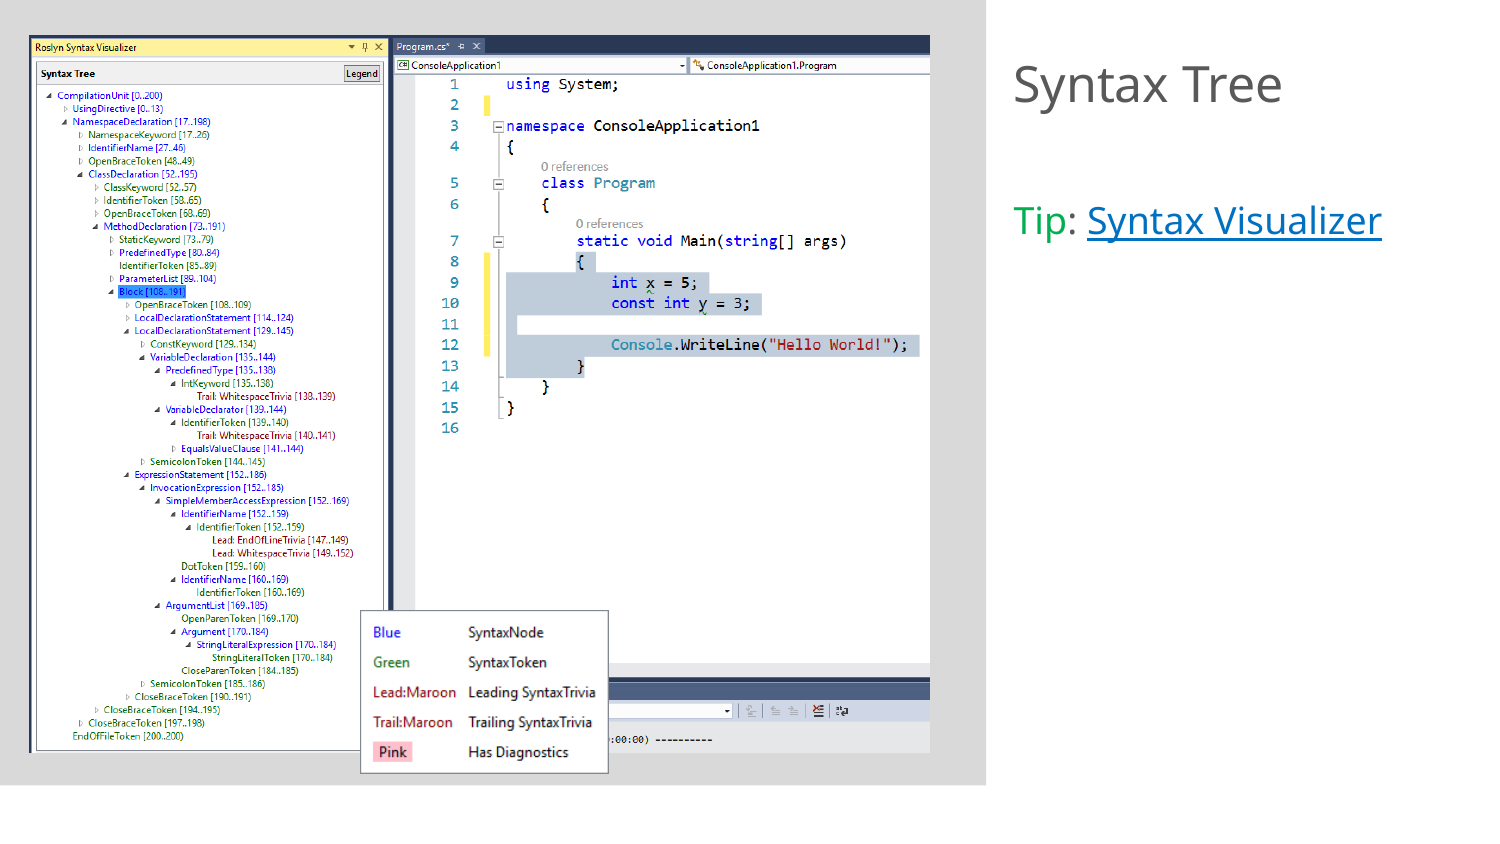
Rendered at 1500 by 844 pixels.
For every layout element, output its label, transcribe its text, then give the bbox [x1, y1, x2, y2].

title Syntax Tree [1013, 30, 1459, 113]
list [29, 35, 930, 753]
list Tip: Syntax Visualizer [1013, 197, 1459, 786]
picture [360, 610, 609, 774]
